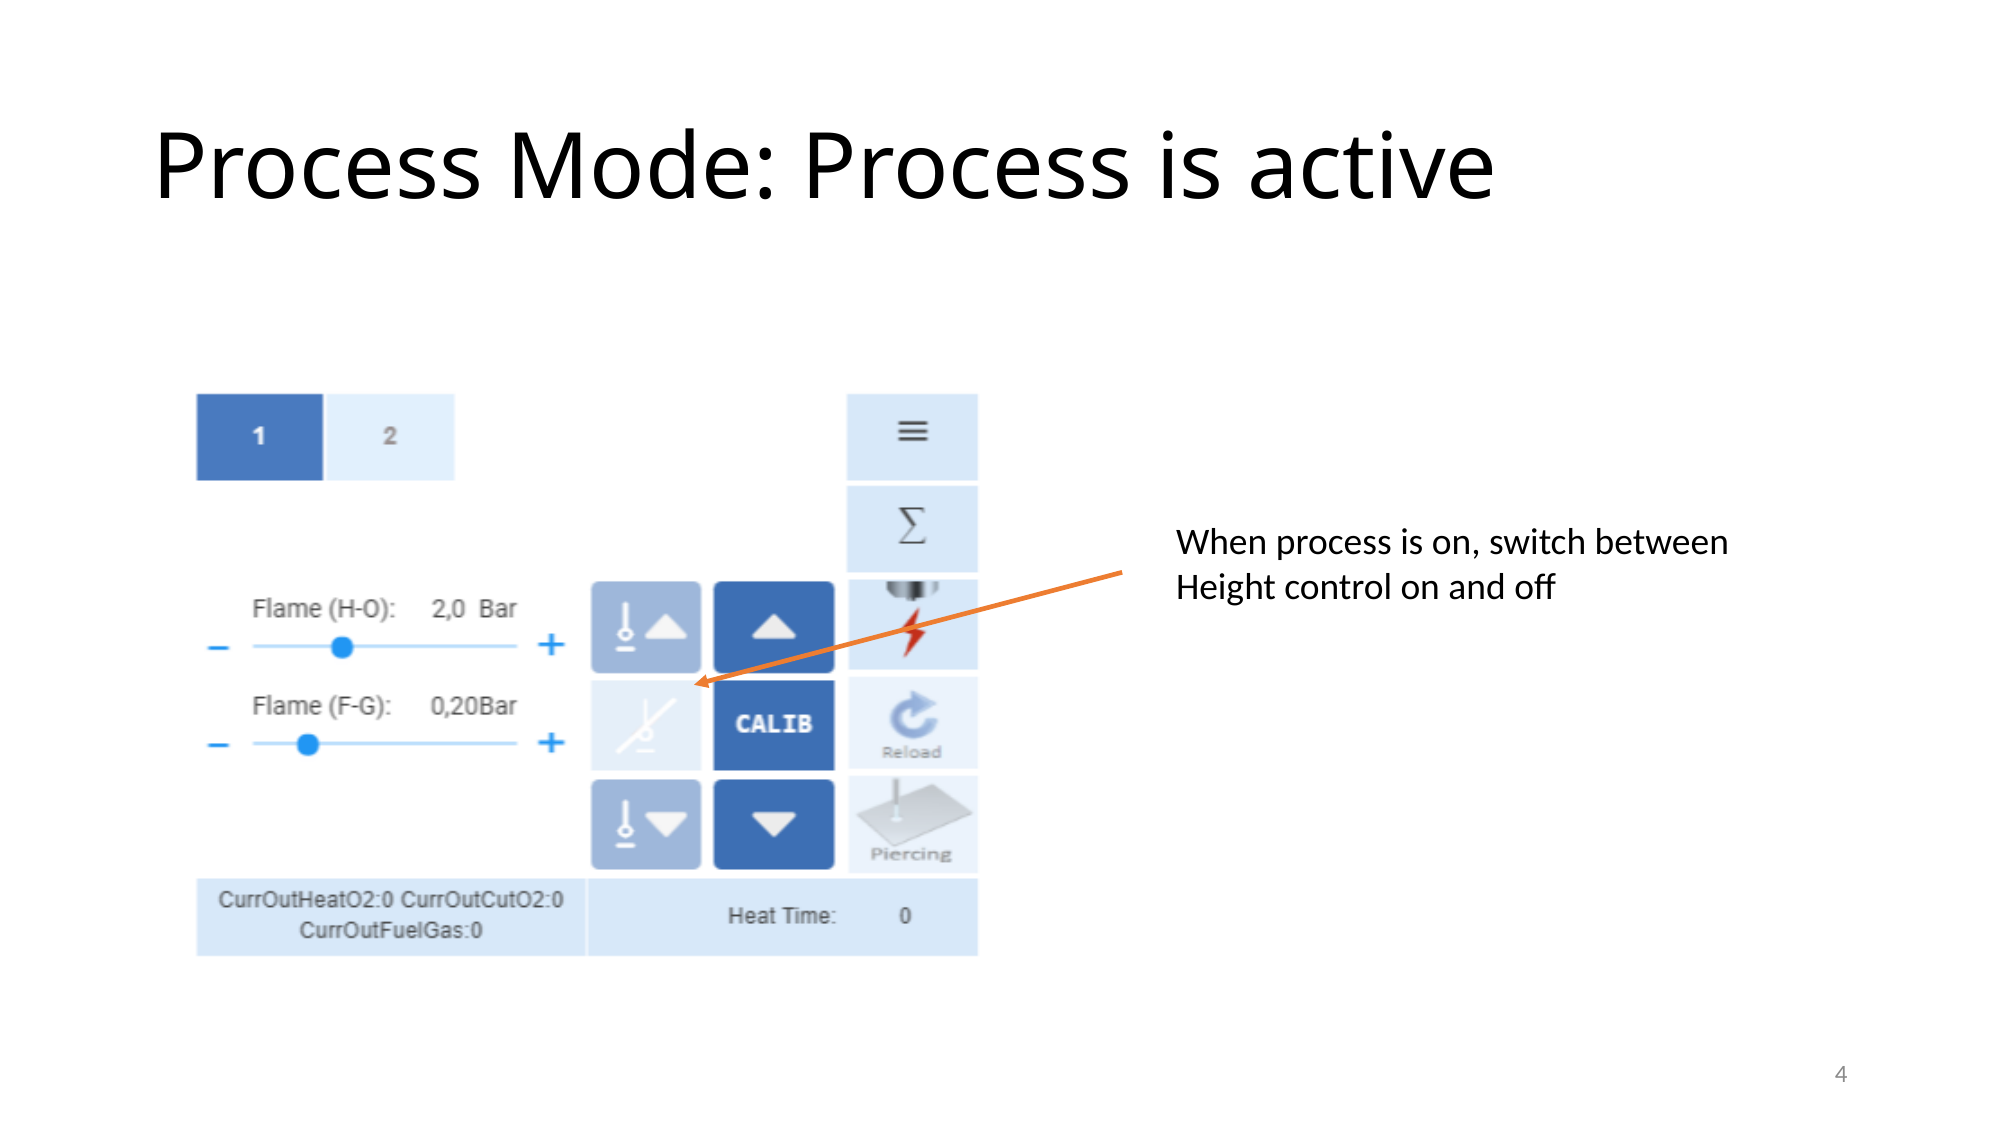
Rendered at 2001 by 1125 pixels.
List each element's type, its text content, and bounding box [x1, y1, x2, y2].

title Process Mode: Process is active [137, 59, 1863, 278]
picture [137, 299, 1041, 1041]
text_box When process is on, switch between Height control on and off [1161, 509, 1754, 615]
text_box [693, 572, 1123, 685]
slide_number 4 [1412, 1042, 1863, 1103]
